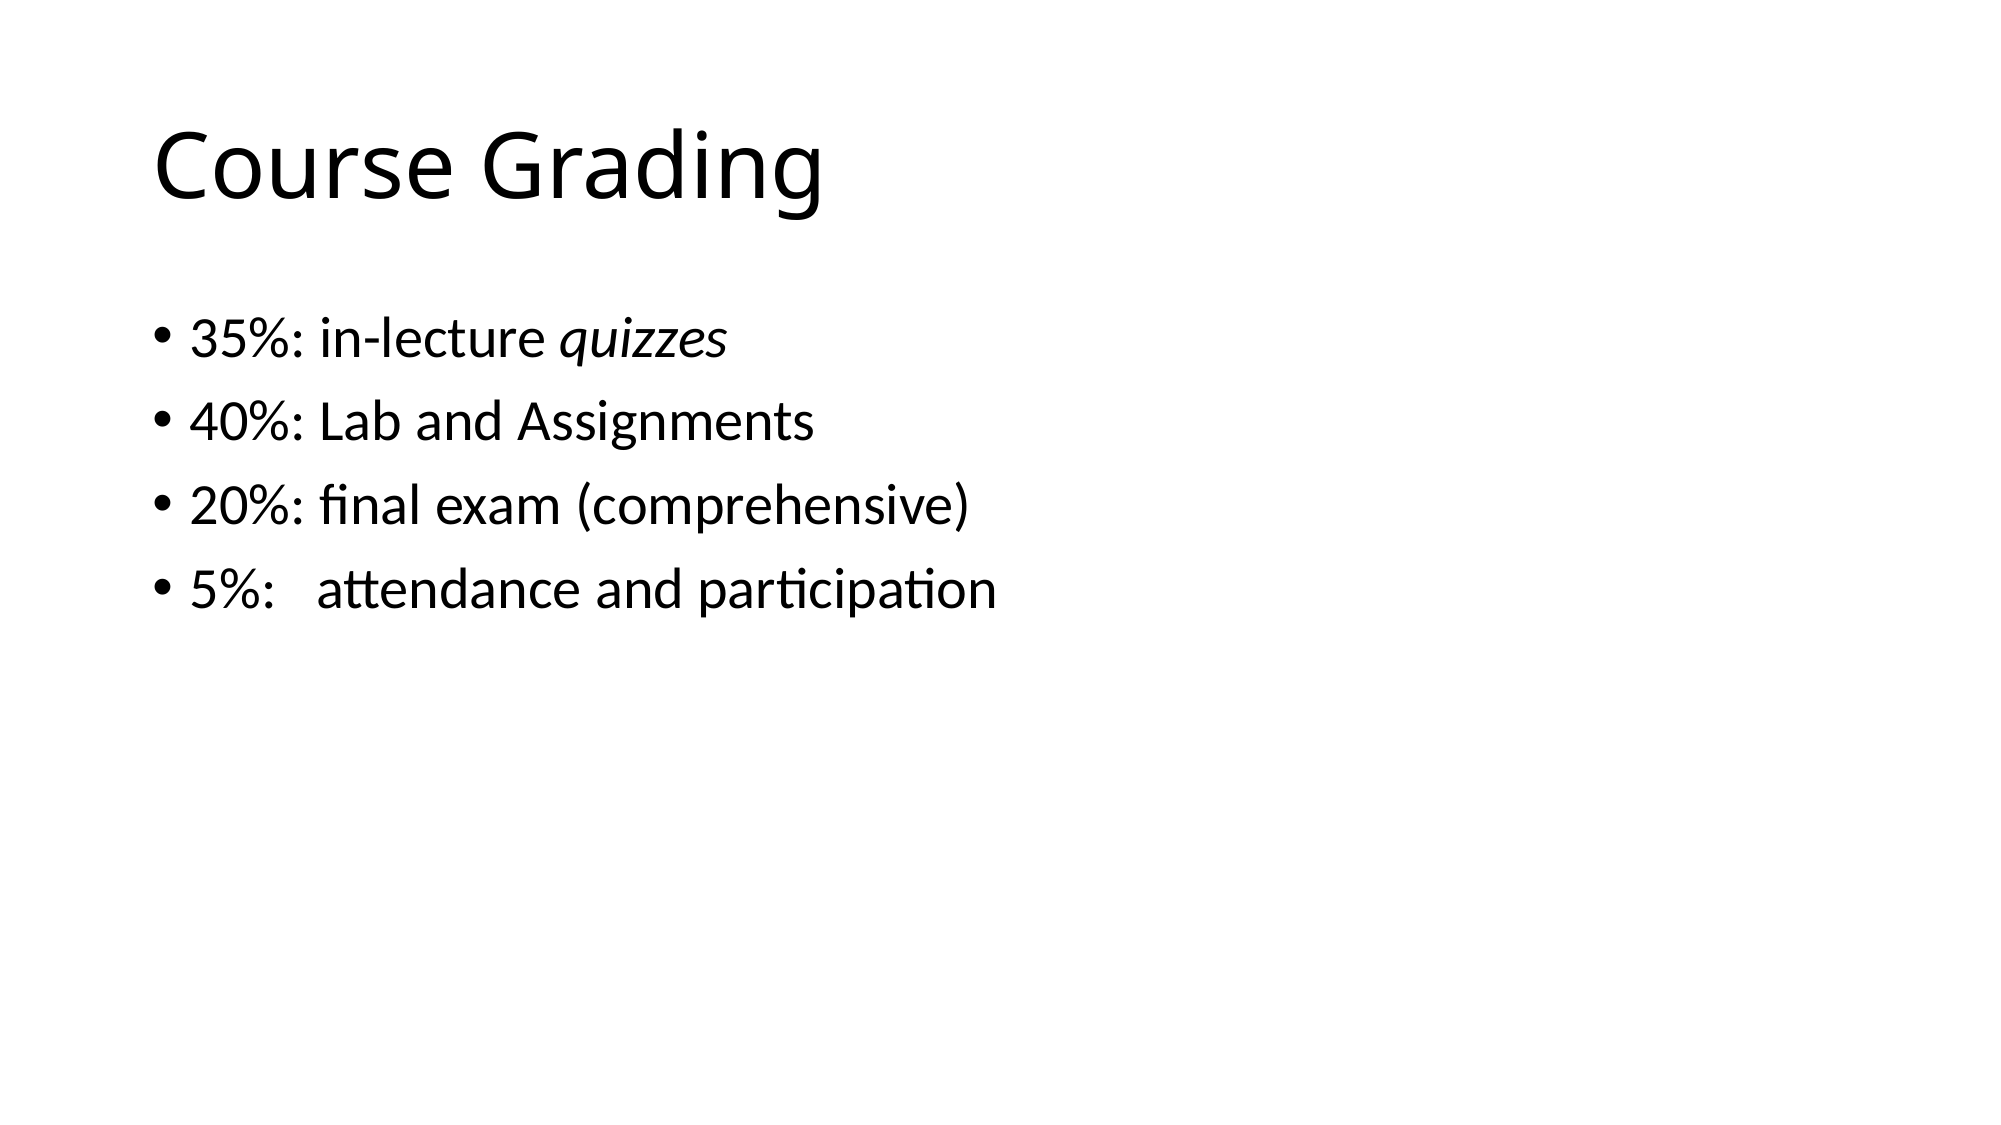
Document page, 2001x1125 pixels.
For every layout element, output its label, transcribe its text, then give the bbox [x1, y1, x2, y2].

title Course Grading [137, 59, 1863, 278]
list 35%: in-lecture quizzes 40%: Lab and Assignments 20%: final exam (comprehensive) 5%: attendance and participation [137, 299, 1863, 1014]
